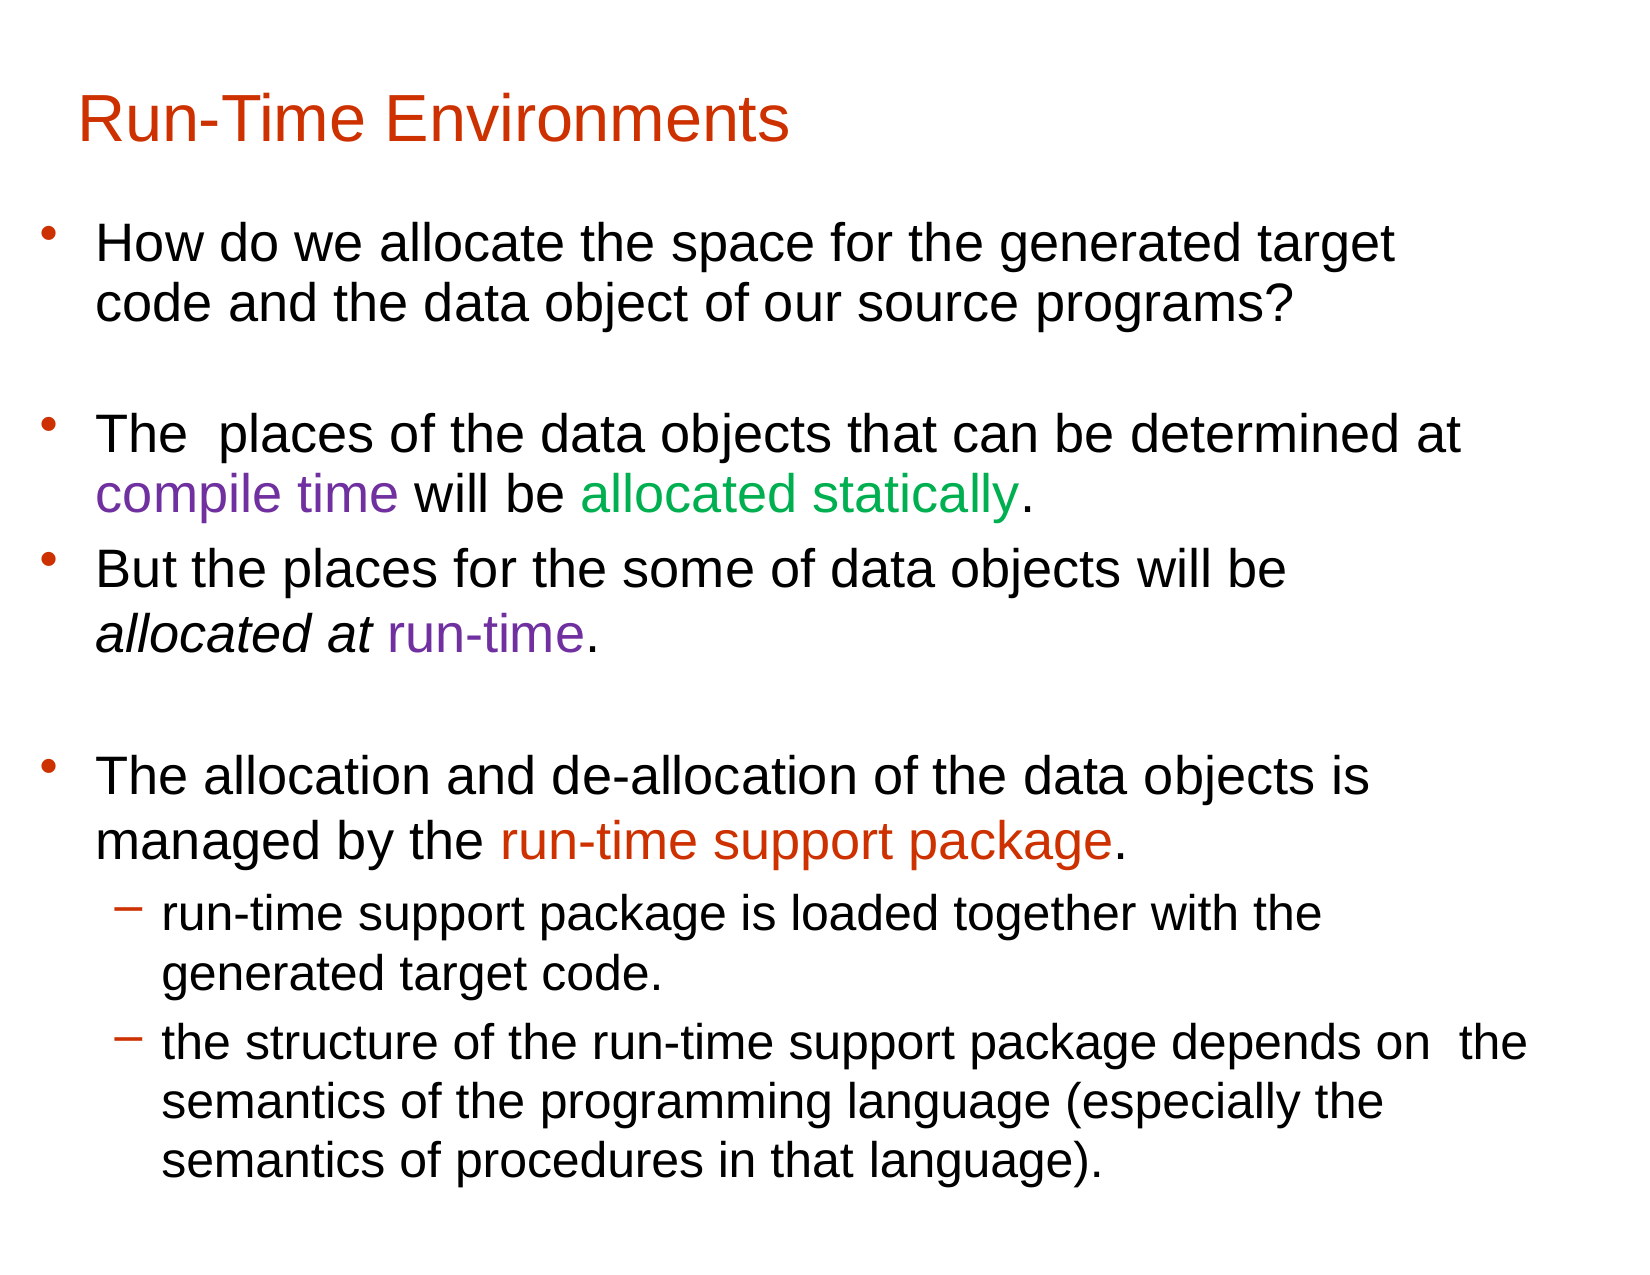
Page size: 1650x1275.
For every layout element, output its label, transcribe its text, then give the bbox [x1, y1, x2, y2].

title Run-Time Environments [75, 75, 1450, 212]
text_box How do we allocate the space for the generated target code and the data object of our source programs? The places of the data objects that can be determined at compile time will be allocated statically. But the places for the some of data objects will be allocated at run-time. The allocation and de-allocation of the data objects is managed by the run-time support package. run-time support package is loaded together with the generated target code. the structure of the run-time support package depends on the semantics of the programming language (especially the semantics of procedures in that language). [37, 212, 1600, 1190]
